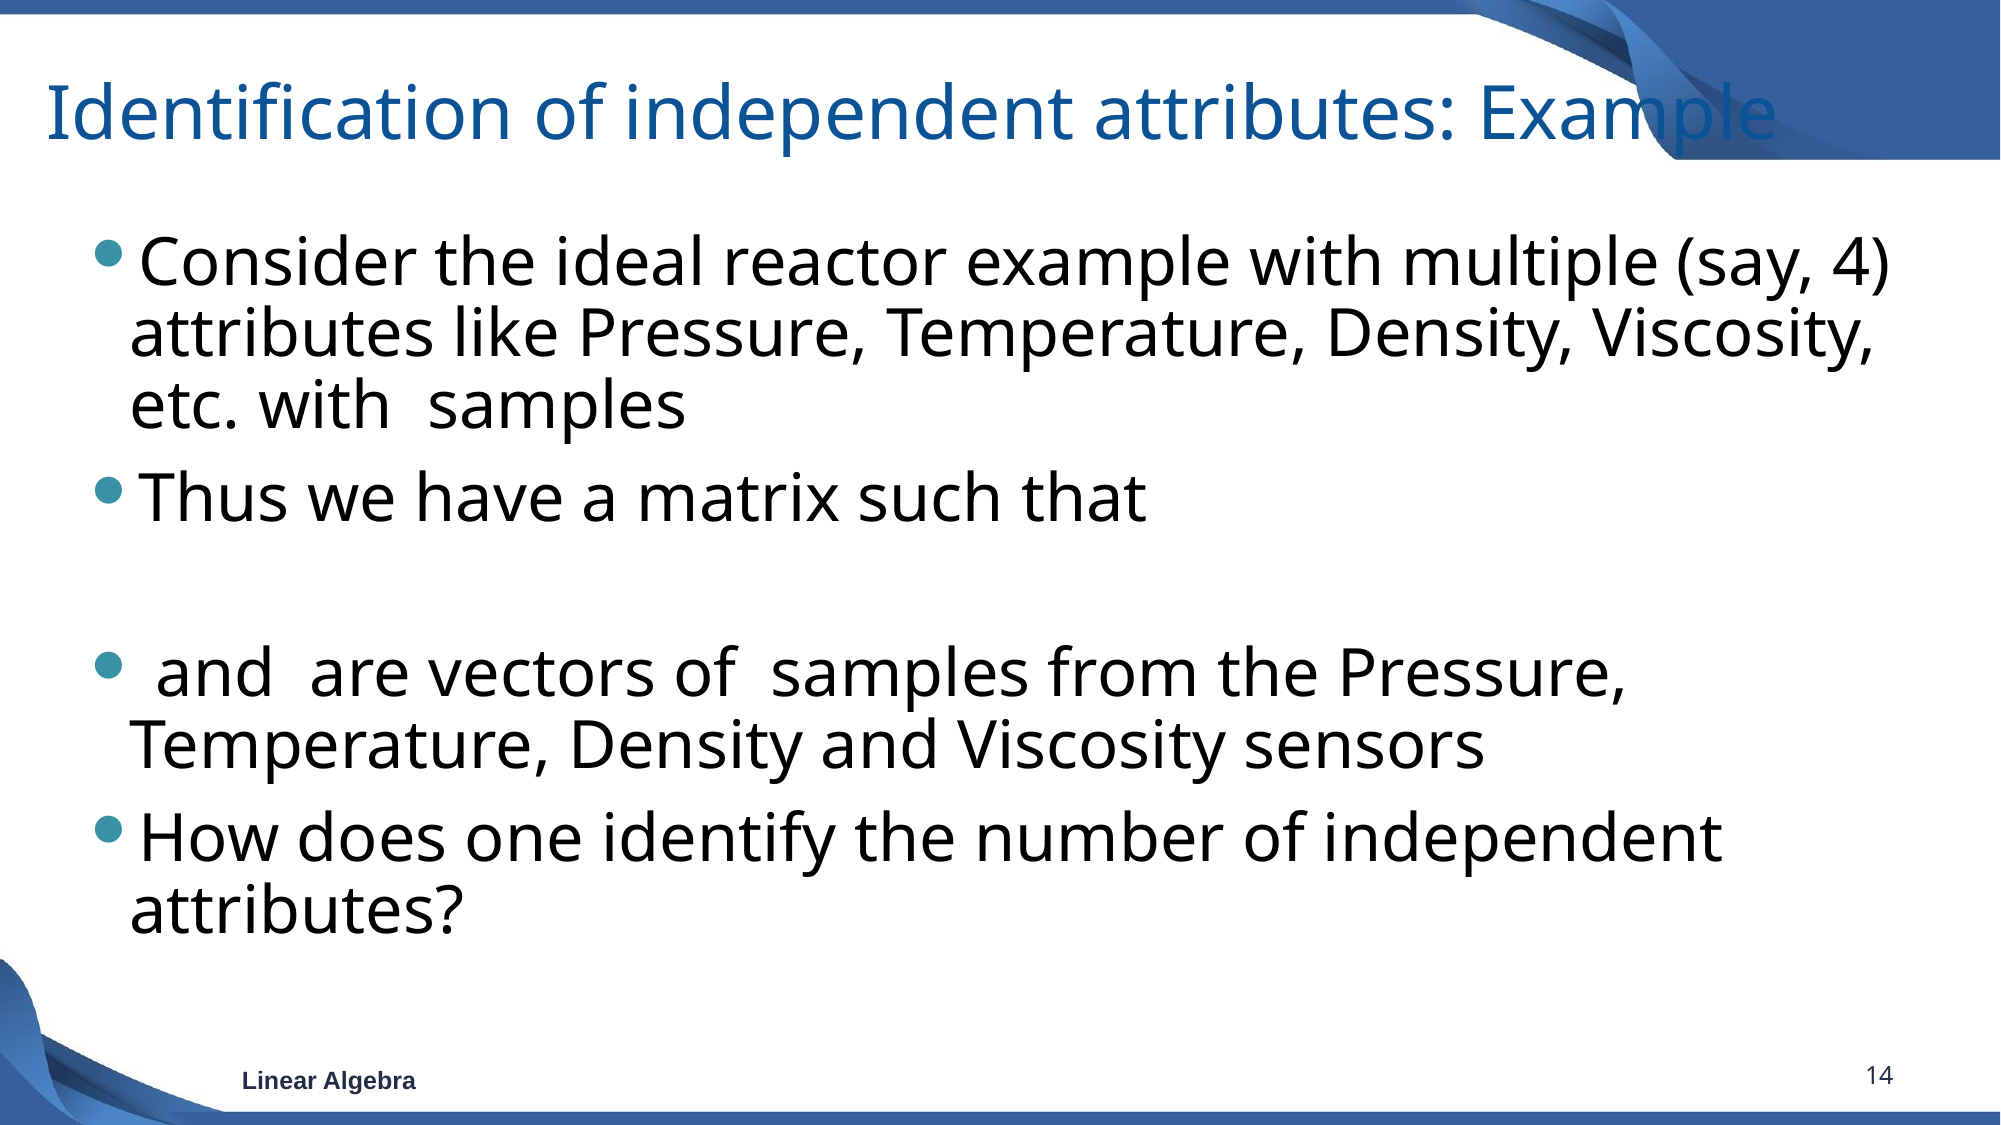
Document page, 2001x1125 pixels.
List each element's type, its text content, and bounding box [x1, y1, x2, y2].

picture [0, 0, 2001, 1125]
title Identification of independent attributes: Example [31, 48, 2000, 183]
